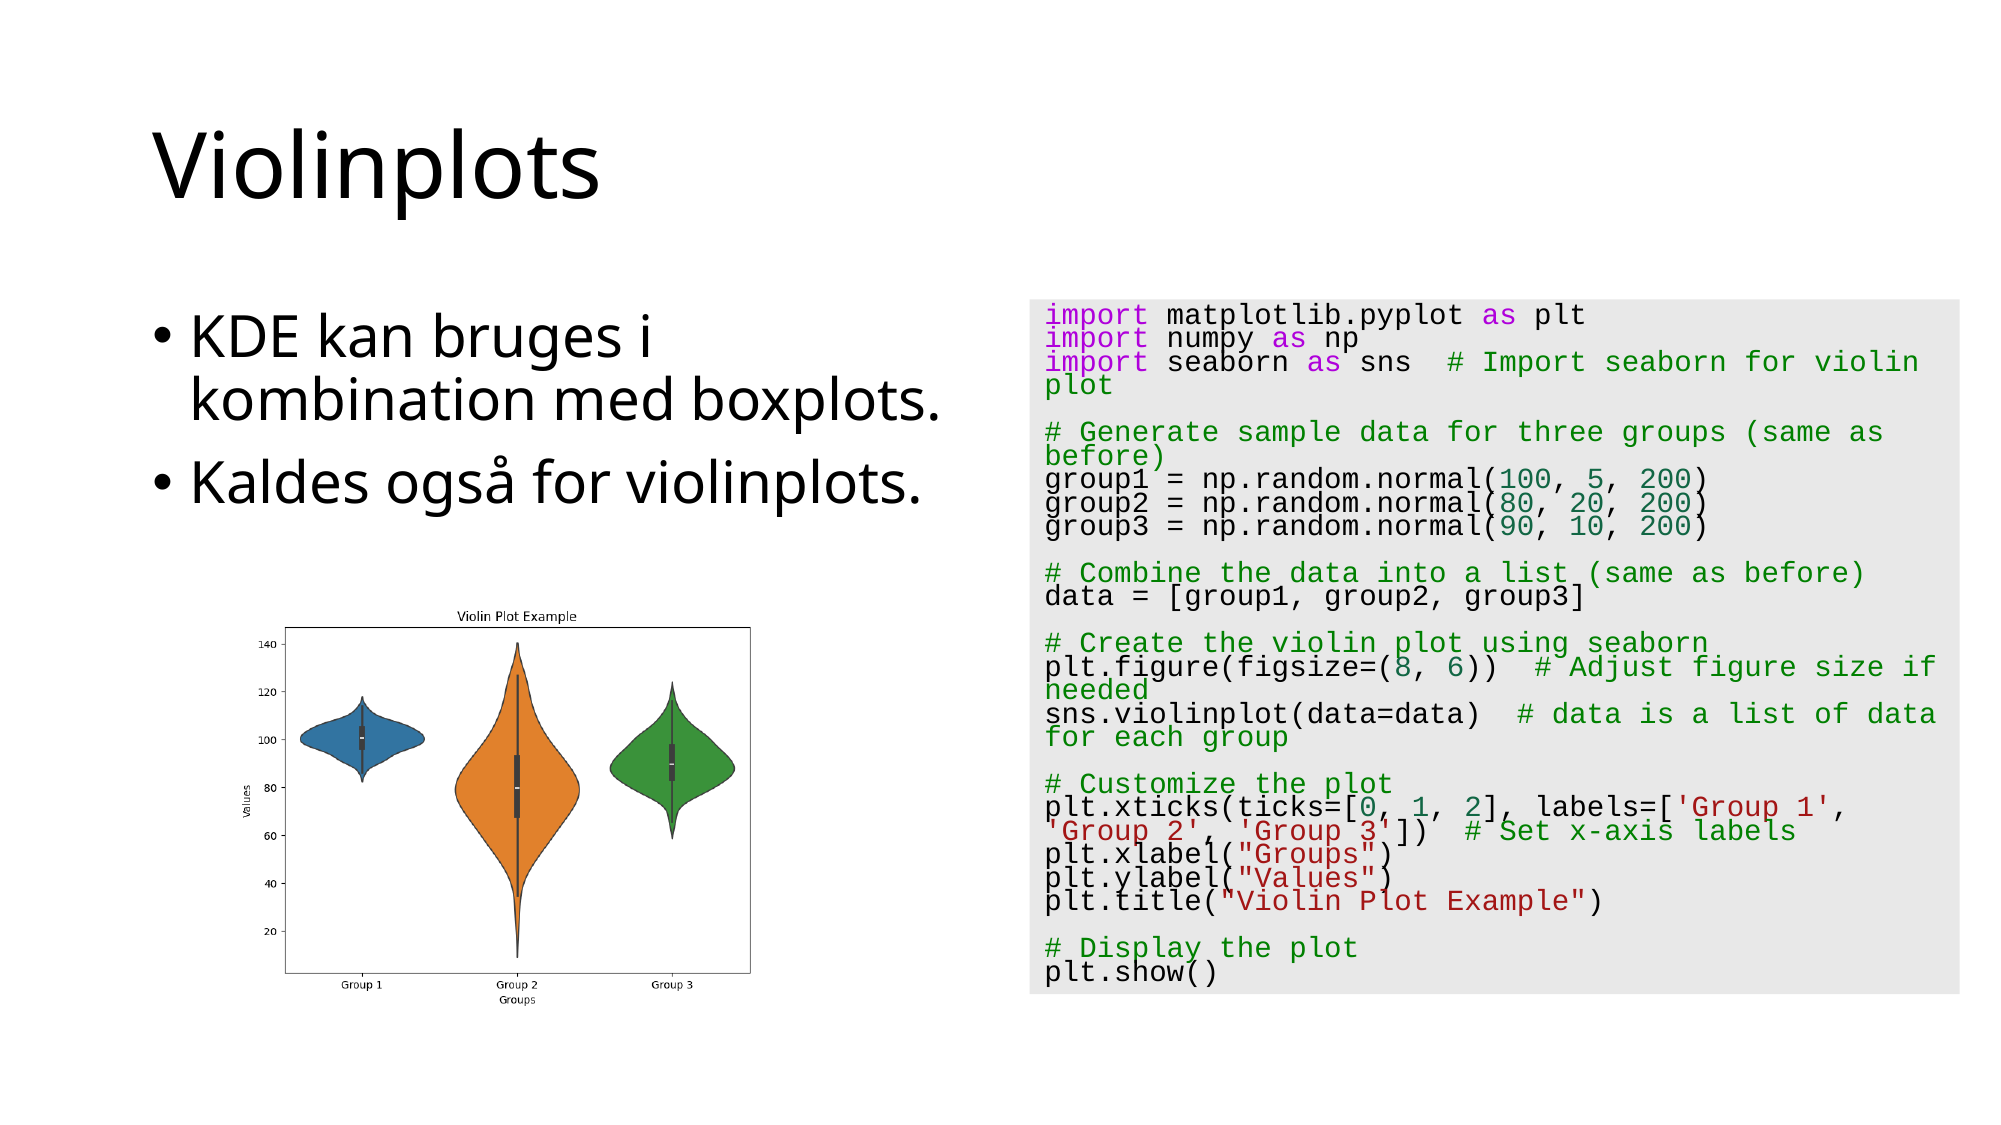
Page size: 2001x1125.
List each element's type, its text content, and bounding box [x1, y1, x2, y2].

title Violinplots [137, 59, 1863, 278]
text_box import matplotlib.pyplot as plt import numpy as np import seaborn as sns # Import seaborn for violin plot # Generate sample data for three groups (same as before) group1 = np.random.normal(100, 5, 200) group2 = np.random.normal(80, 20, 200) group3 = np.random.normal(90, 10, 200) # Combine the data into a list (same as before) data = [group1, group2, group3] # Create the violin plot using seaborn plt.figure(figsize=(8, 6)) # Adjust figure size if needed sns.violinplot(data=data) # data is a list of data for each group # Customize the plot plt.xticks(ticks=[0, 1, 2], labels=['Group 1', 'Group 2', 'Group 3']) # Set x-axis labels plt.xlabel("Groups") plt.ylabel("Values") plt.title("Violin Plot Example") # Display the plot plt.show() [1029, 299, 1960, 995]
list KDE kan bruges i kombination med boxplots. Kaldes også for violinplots. [137, 299, 1000, 581]
picture [235, 602, 756, 1013]
